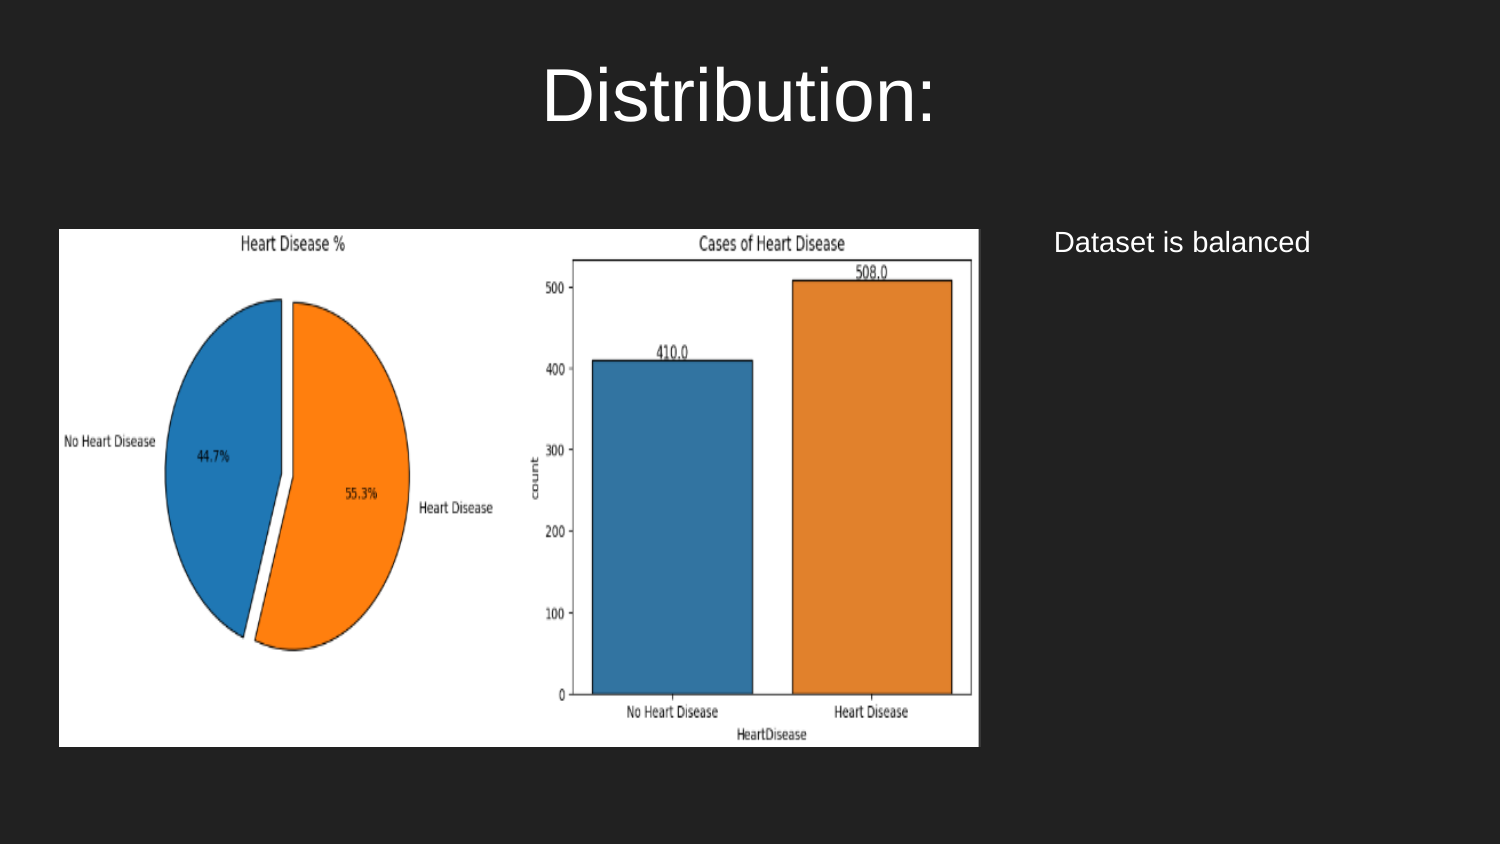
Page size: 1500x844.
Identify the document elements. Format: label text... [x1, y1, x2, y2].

picture [58, 229, 981, 747]
text_box Dataset is balanced [1038, 215, 1397, 266]
title Distribution: [40, 22, 1439, 161]
